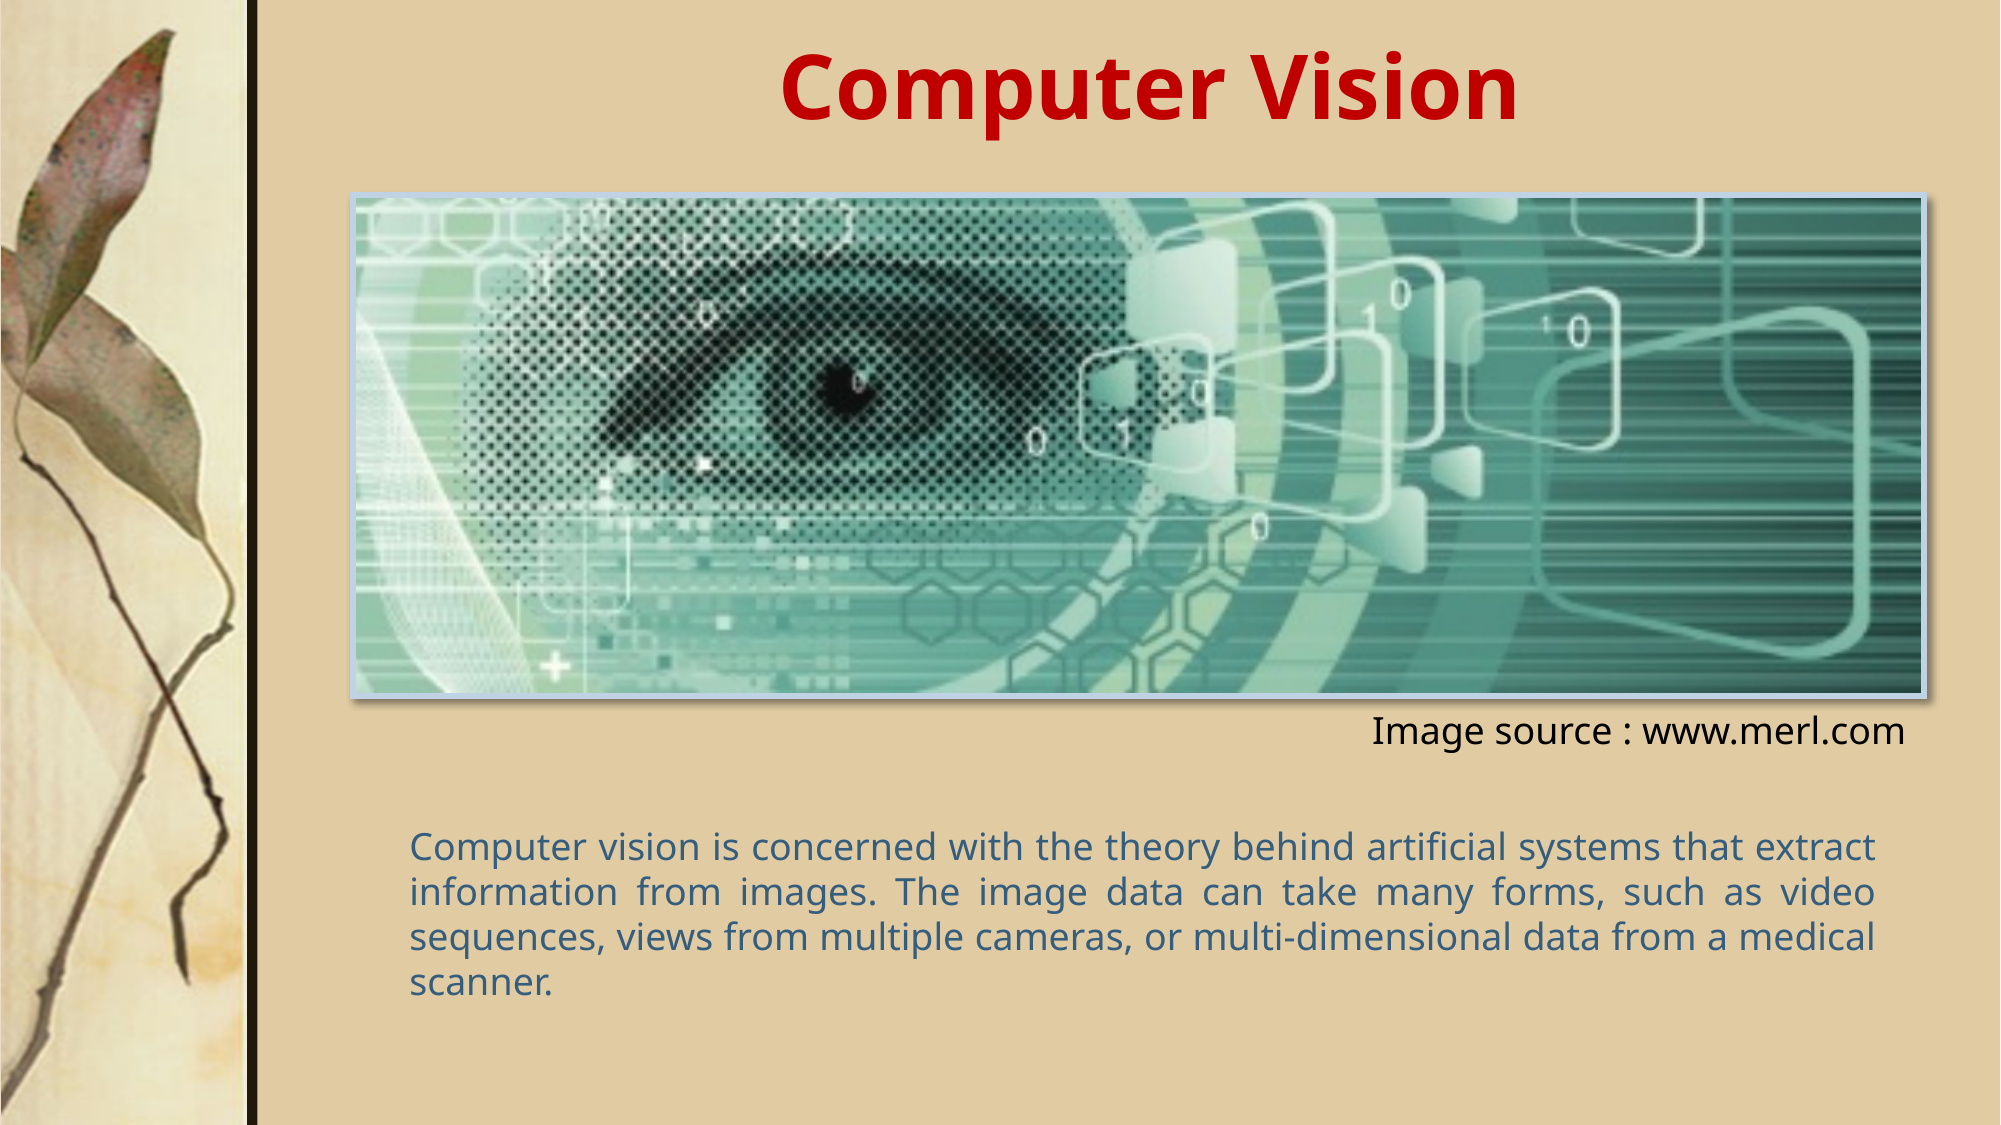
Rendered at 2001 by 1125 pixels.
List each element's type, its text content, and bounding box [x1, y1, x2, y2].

picture [355, 198, 1921, 694]
text_box Computer vision is concerned with the theory behind artificial systems that extract information from images. The image data can take many forms, such as video sequences, views from multiple cameras, or multi-dimensional data from a medical scanner. [394, 815, 1893, 1011]
title Computer Vision [313, 0, 1954, 167]
text_box Image source : www.merl.com [1357, 699, 2000, 760]
picture [1, 0, 247, 1125]
